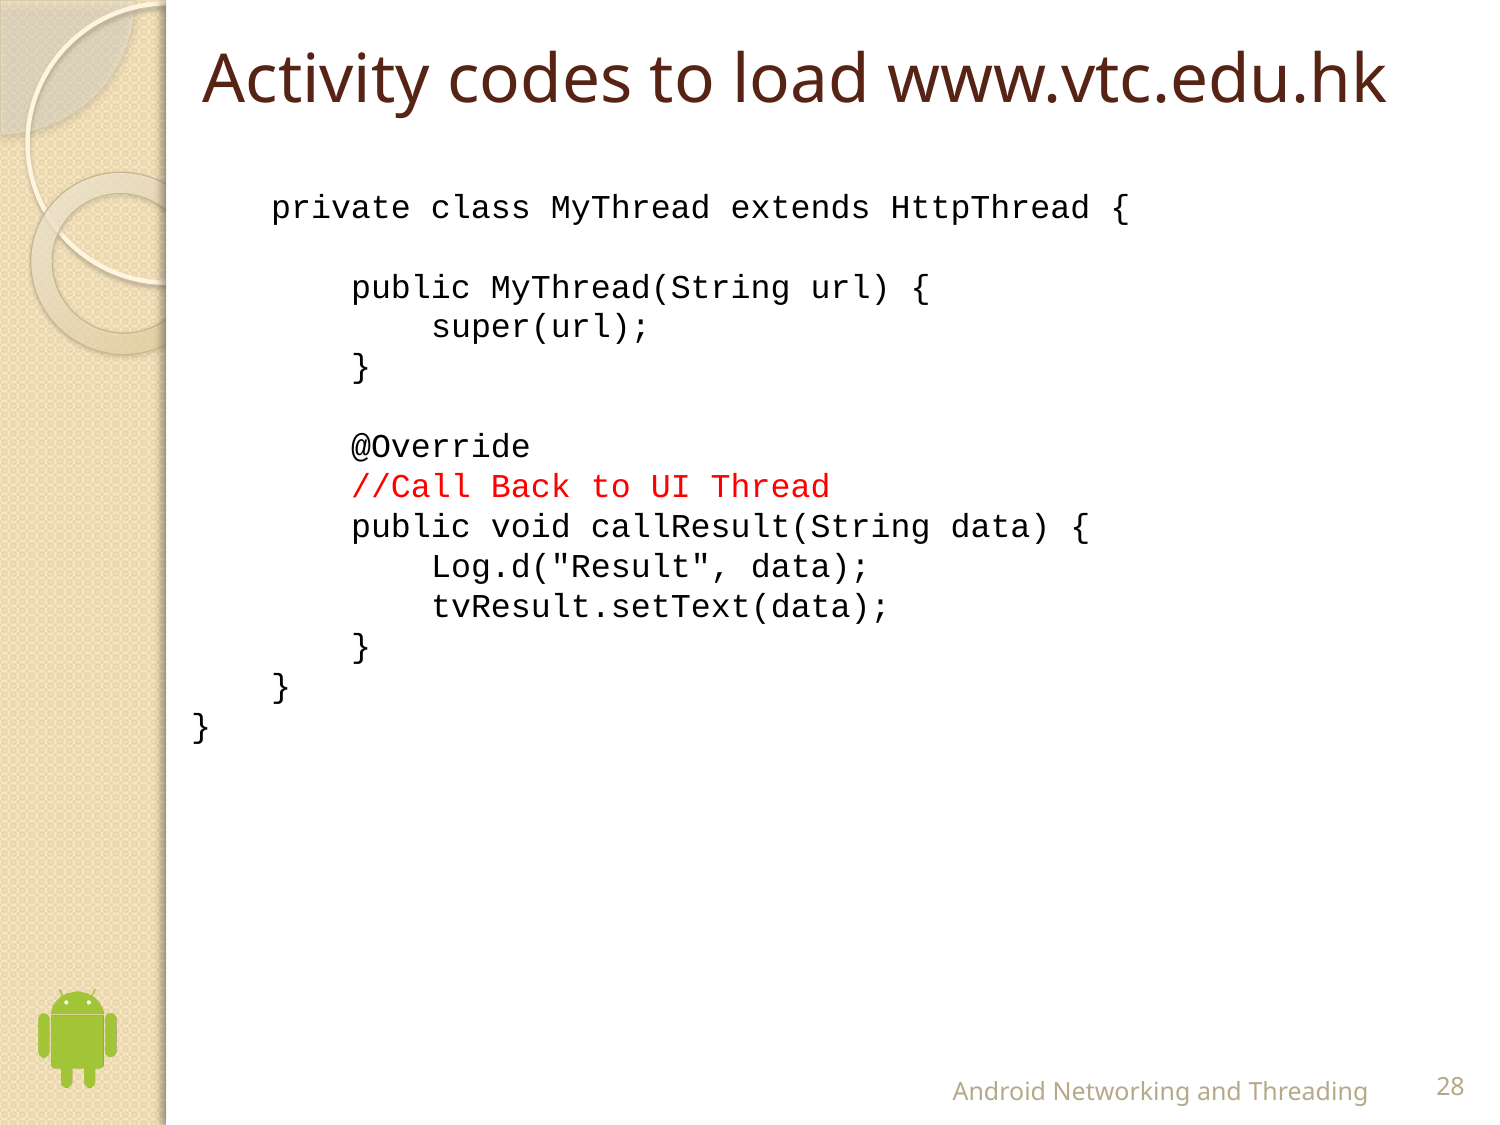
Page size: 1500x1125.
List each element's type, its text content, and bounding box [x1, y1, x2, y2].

slide_number 28 [1413, 1034, 1488, 1113]
footer Android Networking and Threading [937, 1034, 1413, 1113]
picture [24, 987, 125, 1088]
title Activity codes to load www.vtc.edu.hk [187, 0, 1418, 137]
list private class MyThread extends HttpThread { public MyThread(String url) { super(url); } @Override //Call Back to UI Thread public void callResult(String data) { Log.d("Result", data); tvResult.setText(data); } } } [162, 137, 1500, 1026]
